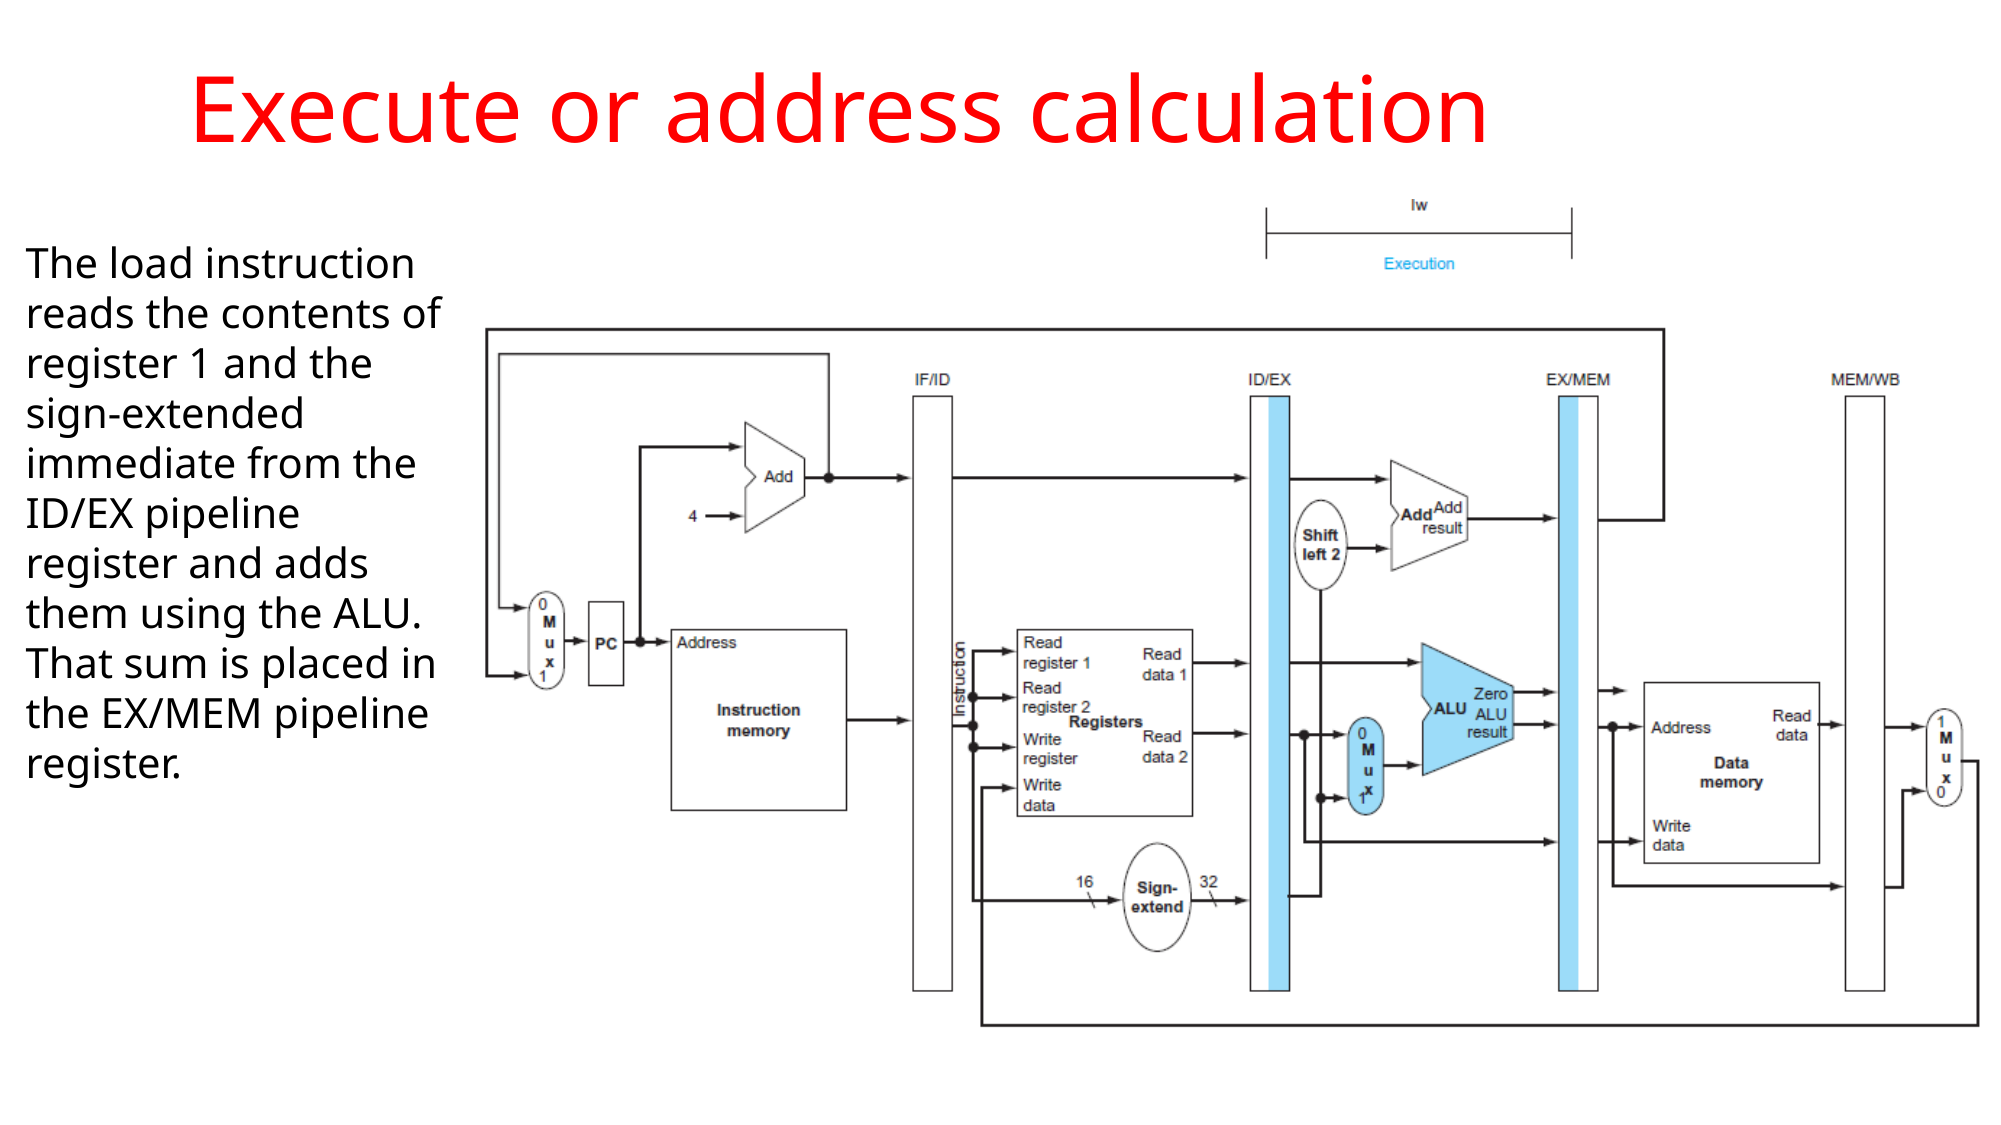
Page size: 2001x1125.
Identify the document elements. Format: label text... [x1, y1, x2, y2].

text_box The load instruction reads the contents of register 1 and the sign-extended immediate from the ID/EX pipeline register and adds them using the ALU. That sum is placed in the EX/MEM pipeline register. [10, 229, 458, 795]
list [458, 199, 1995, 1031]
title Execute or address calculation [0, 4, 2000, 222]
